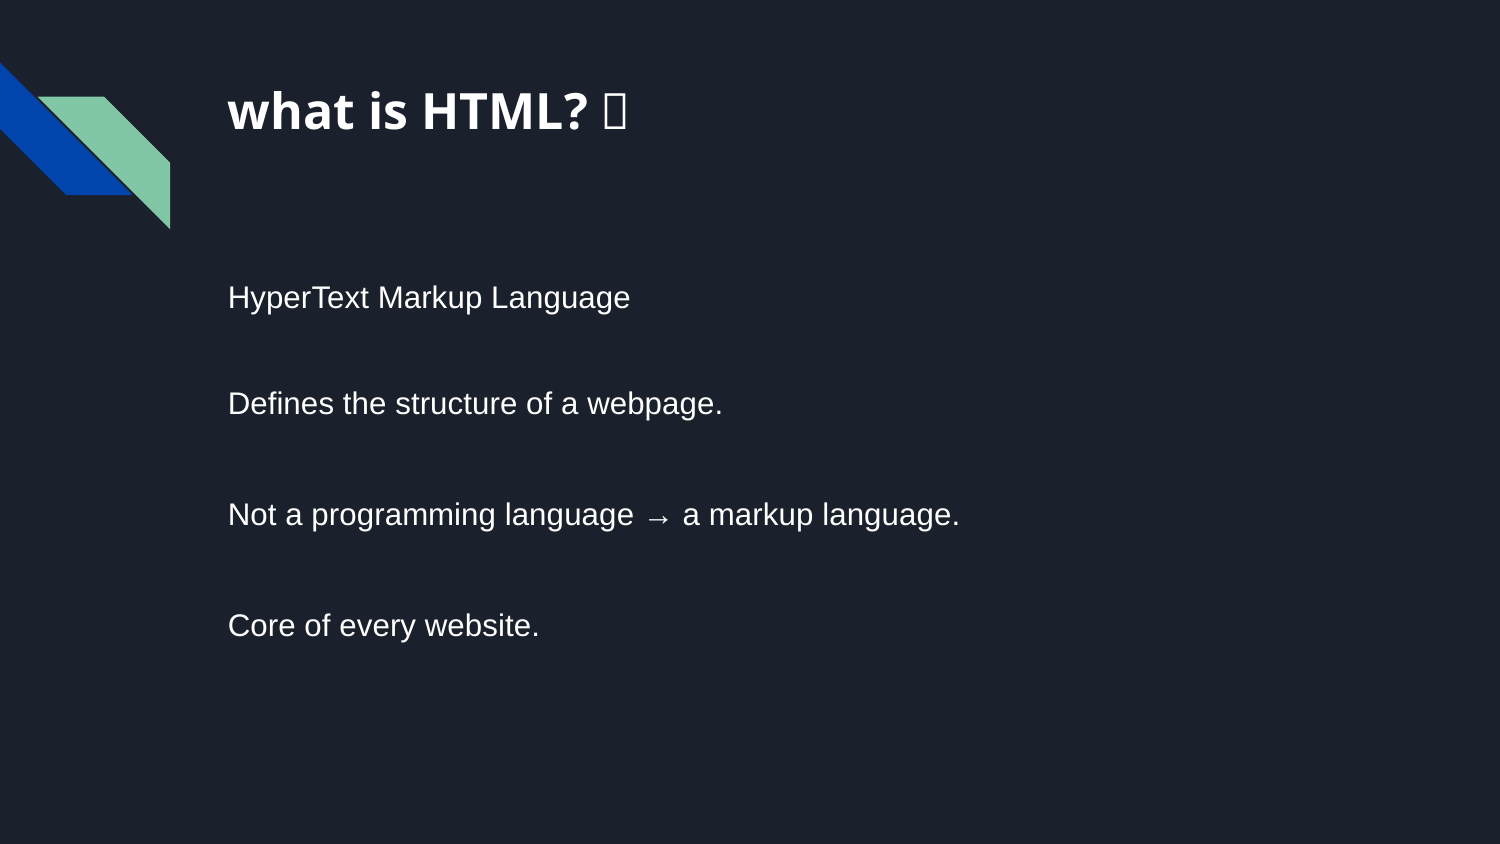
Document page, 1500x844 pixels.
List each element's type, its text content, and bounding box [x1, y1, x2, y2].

title what is HTML? 📄 [212, 64, 1368, 215]
list HyperText Markup Language Defines the structure of a webpage. Not a programming language → a markup language. Core of every website. [212, 257, 1368, 735]
